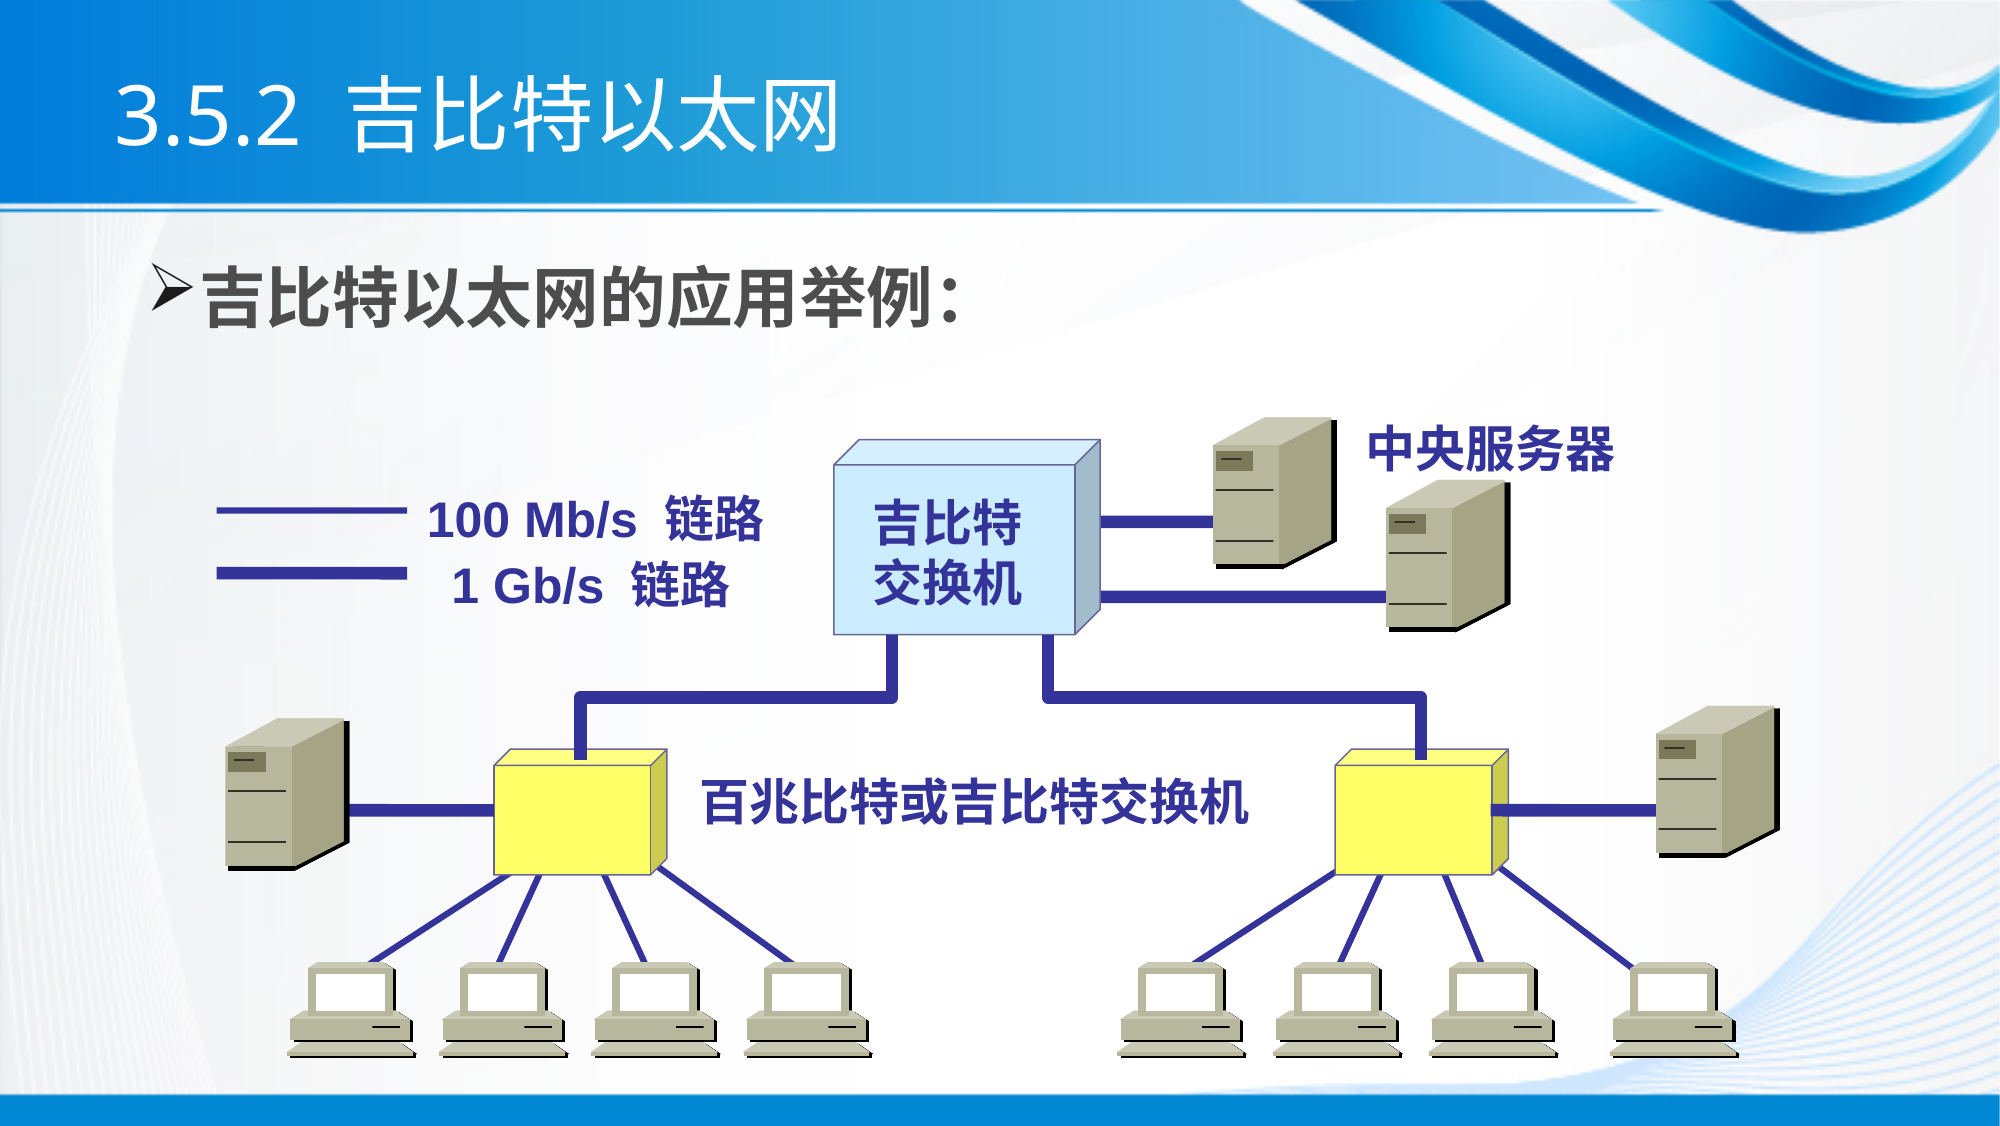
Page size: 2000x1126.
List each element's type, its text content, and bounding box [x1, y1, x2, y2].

title 3.5.2 吉比特以太网 [99, 45, 1900, 180]
list 吉比特以太网的应用举例： [72, 207, 1927, 1011]
picture [0, 0, 2000, 1126]
